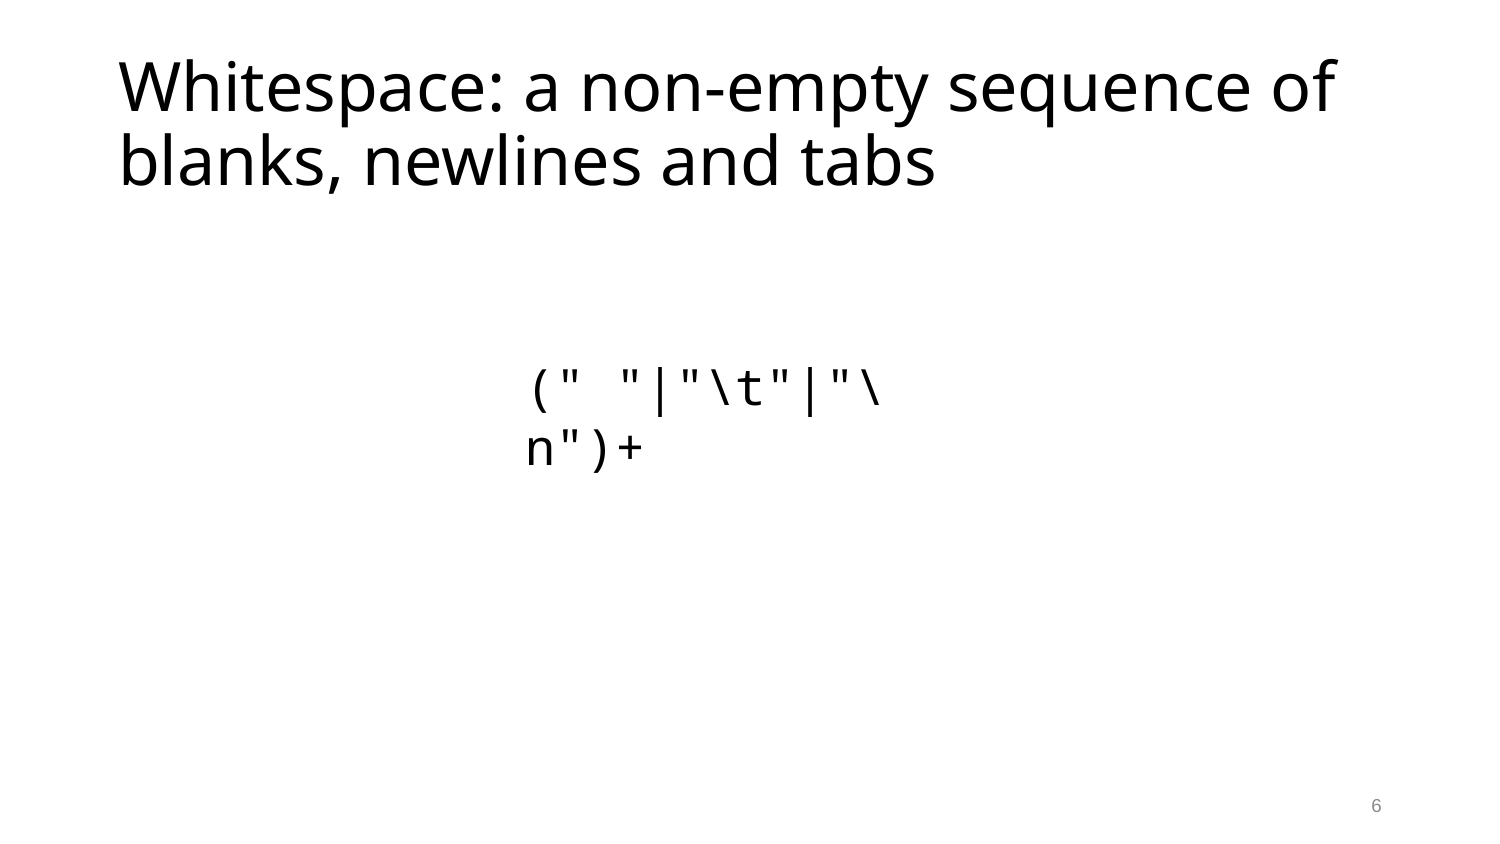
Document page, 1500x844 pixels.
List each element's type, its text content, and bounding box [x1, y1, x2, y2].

text_box (" "|"\t"|"\n")+ [514, 349, 986, 422]
title Whitespace: a non-empty sequence of blanks, newlines and tabs [103, 44, 1397, 208]
slide_number 6 [1059, 782, 1397, 827]
